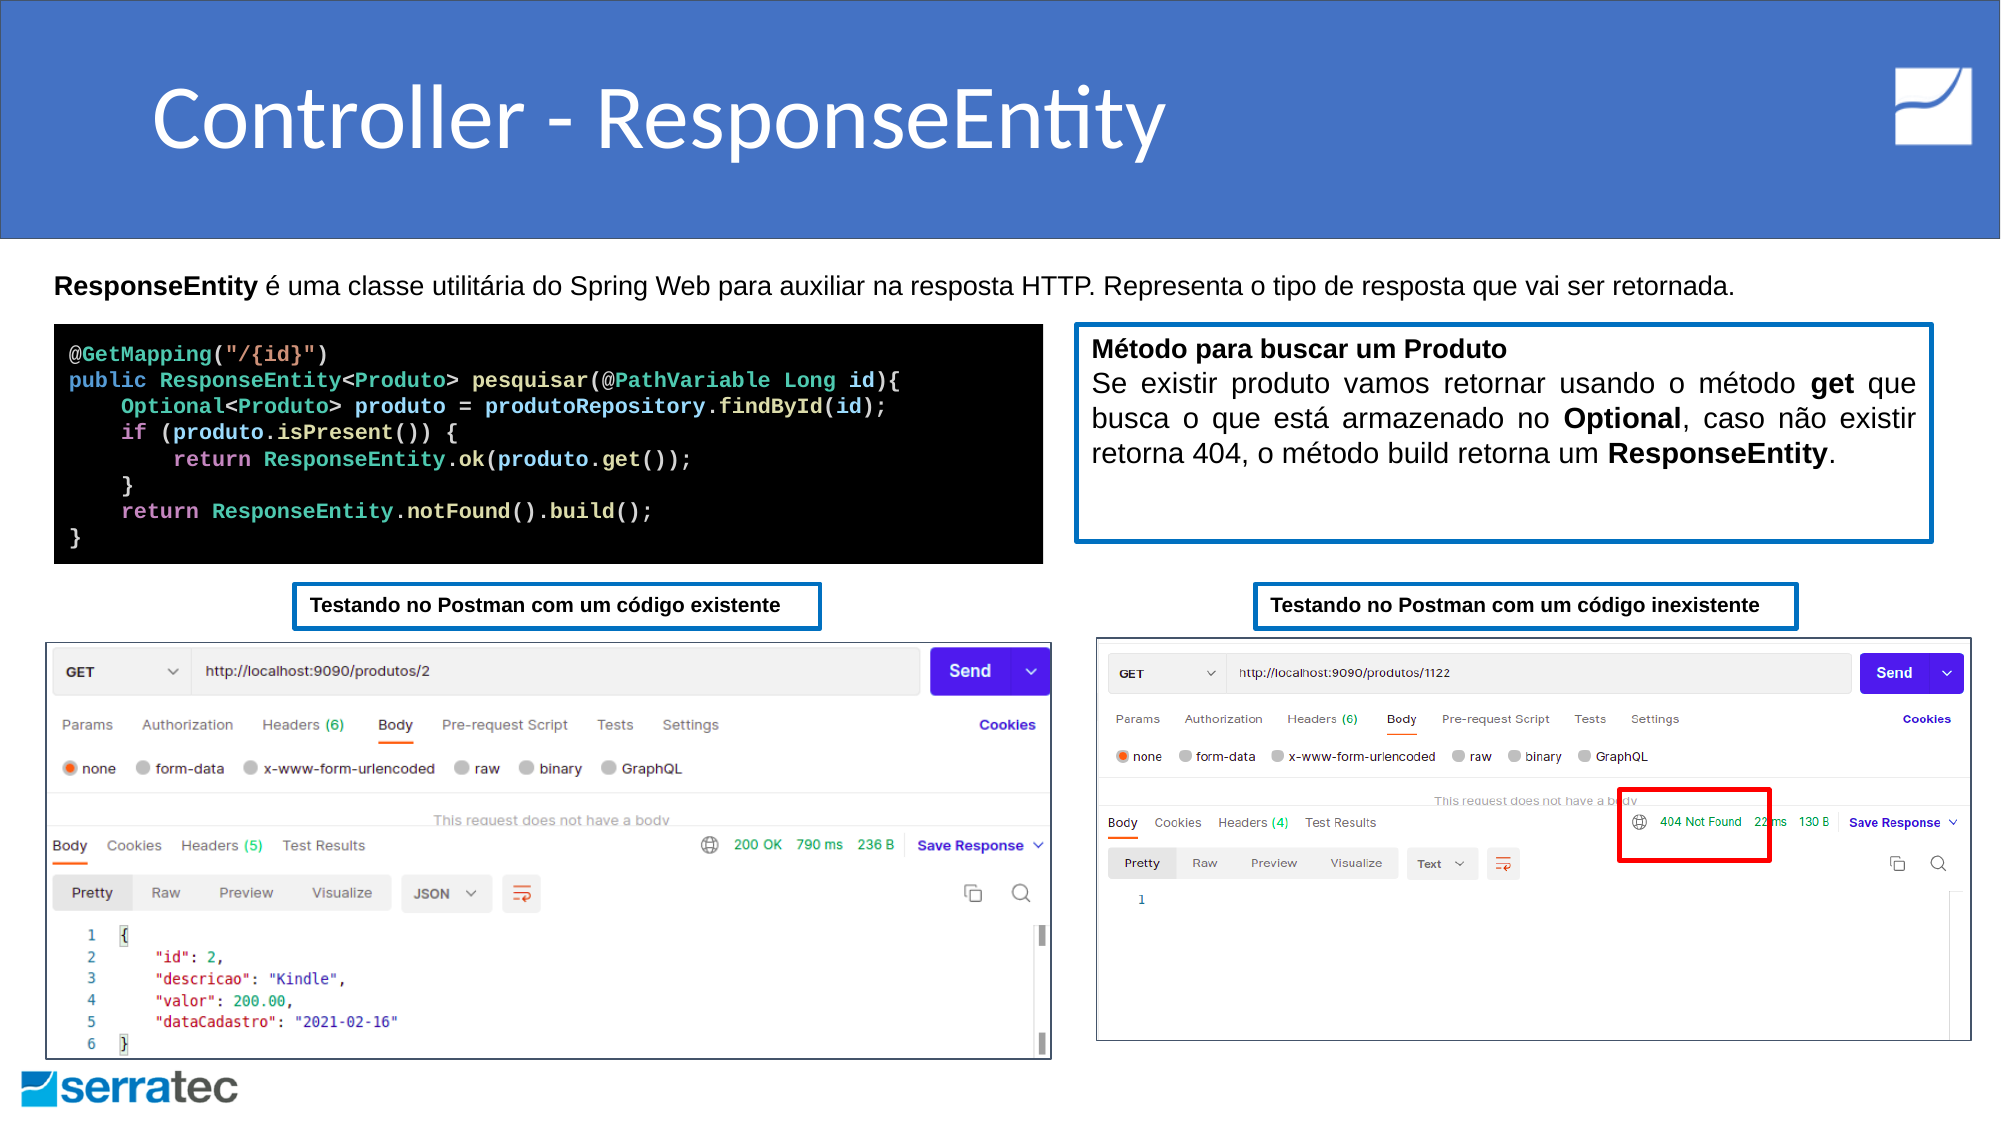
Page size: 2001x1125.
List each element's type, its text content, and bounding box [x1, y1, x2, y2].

picture [1895, 65, 1976, 148]
text_box ResponseEntity é uma classe utilitária do Spring Web para auxiliar na resposta HTTP. Representa o tipo de resposta que vai ser retornada. [38, 253, 1810, 344]
text_box Testando no Postman com um código existente [294, 583, 821, 629]
text_box Método para buscar um Produto Se existir produto vamos retornar usando o método get que busca o que está armazenado no Optional, caso não existir retorna 404, o método build retorna um ResponseEntity. [1076, 324, 1932, 542]
picture [46, 642, 1051, 1059]
title Controller - ResponseEntity [137, 9, 1863, 228]
picture [14, 1064, 247, 1113]
picture [1096, 638, 1971, 1041]
text_box Testando no Postman com um código inexistente [1255, 583, 1797, 629]
text_box @GetMapping("/{id}") public ResponseEntity<Produto> pesquisar(@PathVariable Long id){ Optional<Produto> produto = produtoRepository.findById(id); if (produto.isPresent()) { return ResponseEntity.ok(produto.get()); } return ResponseEntity.notFound().build(); } [54, 324, 1044, 564]
